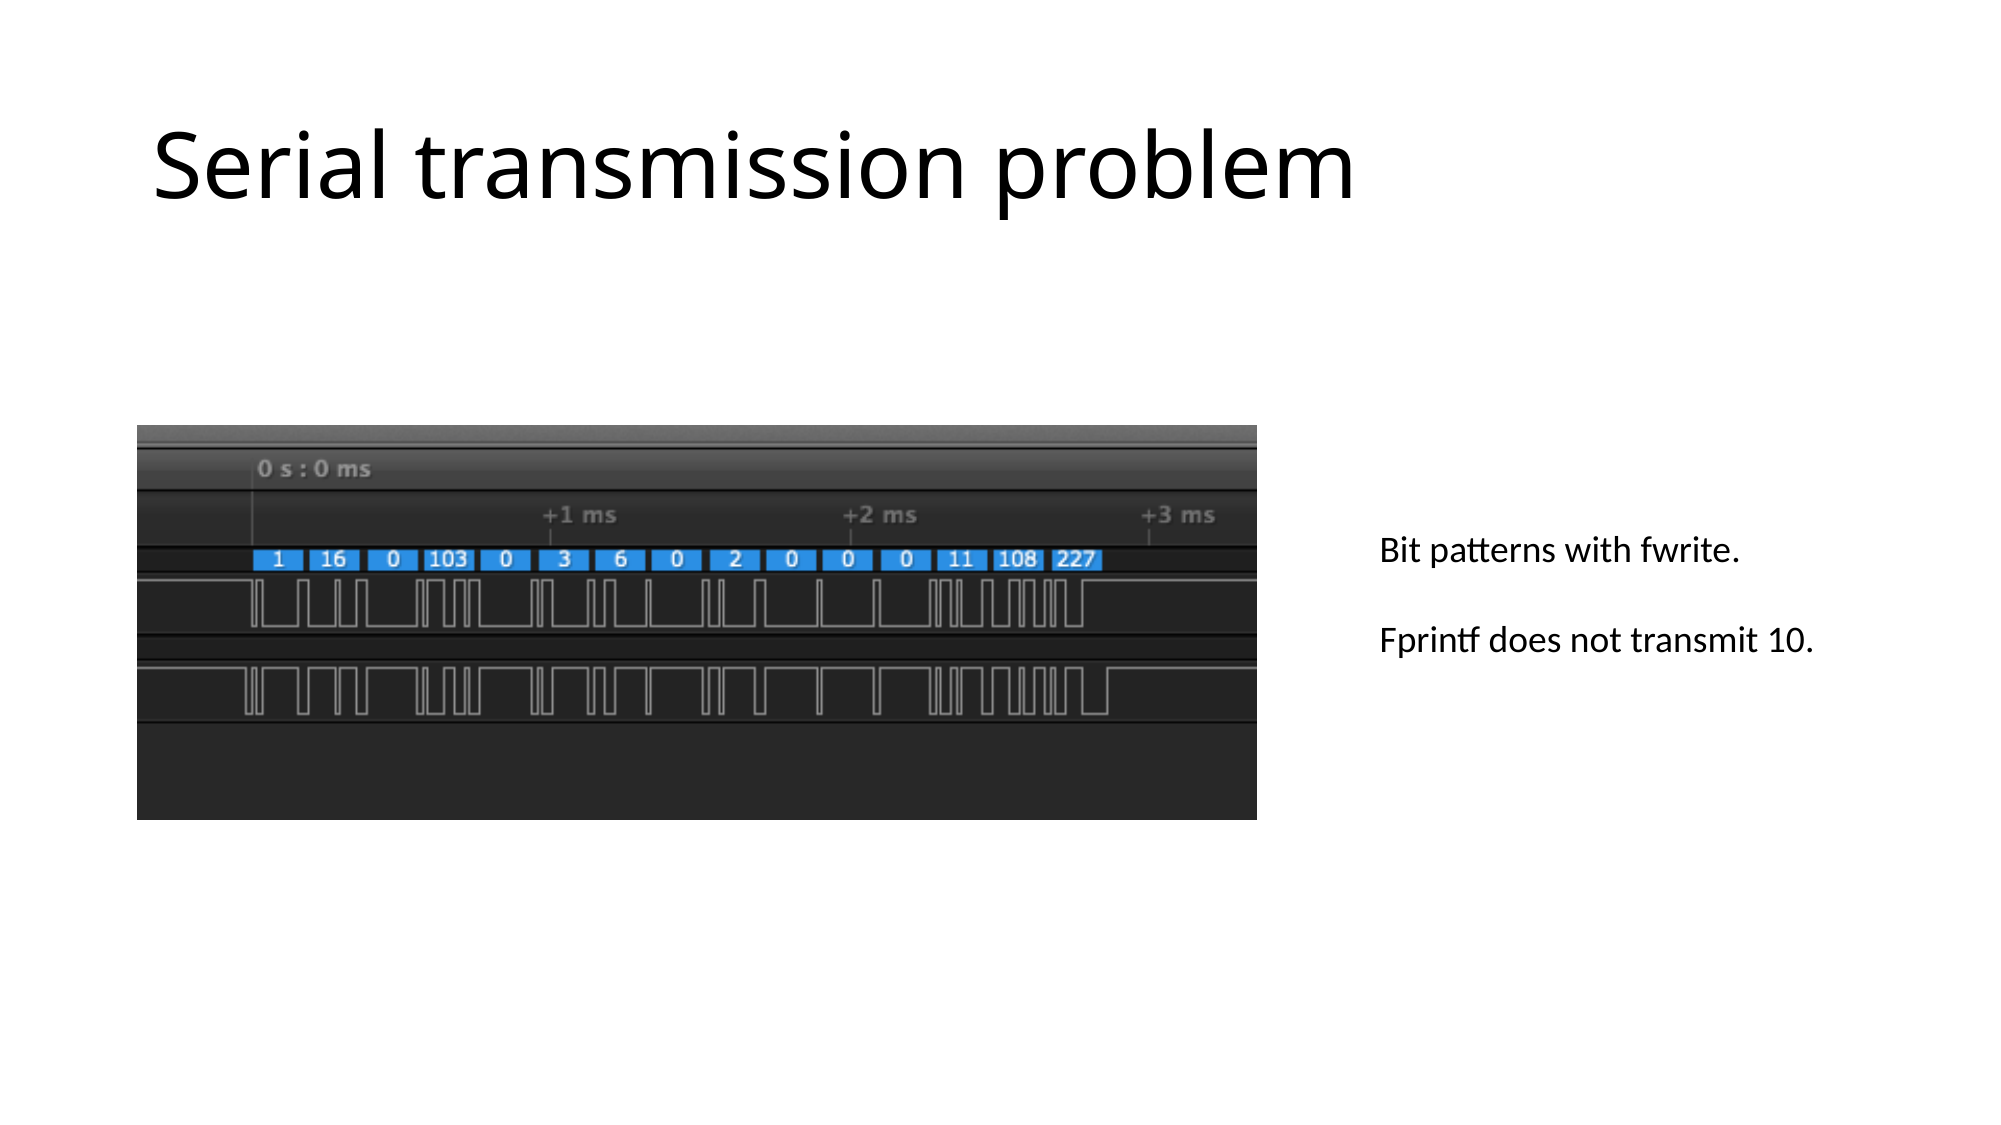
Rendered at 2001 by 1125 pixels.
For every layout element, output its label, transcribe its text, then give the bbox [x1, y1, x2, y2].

text_box Bit patterns with fwrite. Fprintf does not transmit 10. [1364, 517, 1839, 668]
title Serial transmission problem [137, 59, 1863, 278]
picture [137, 425, 1257, 820]
